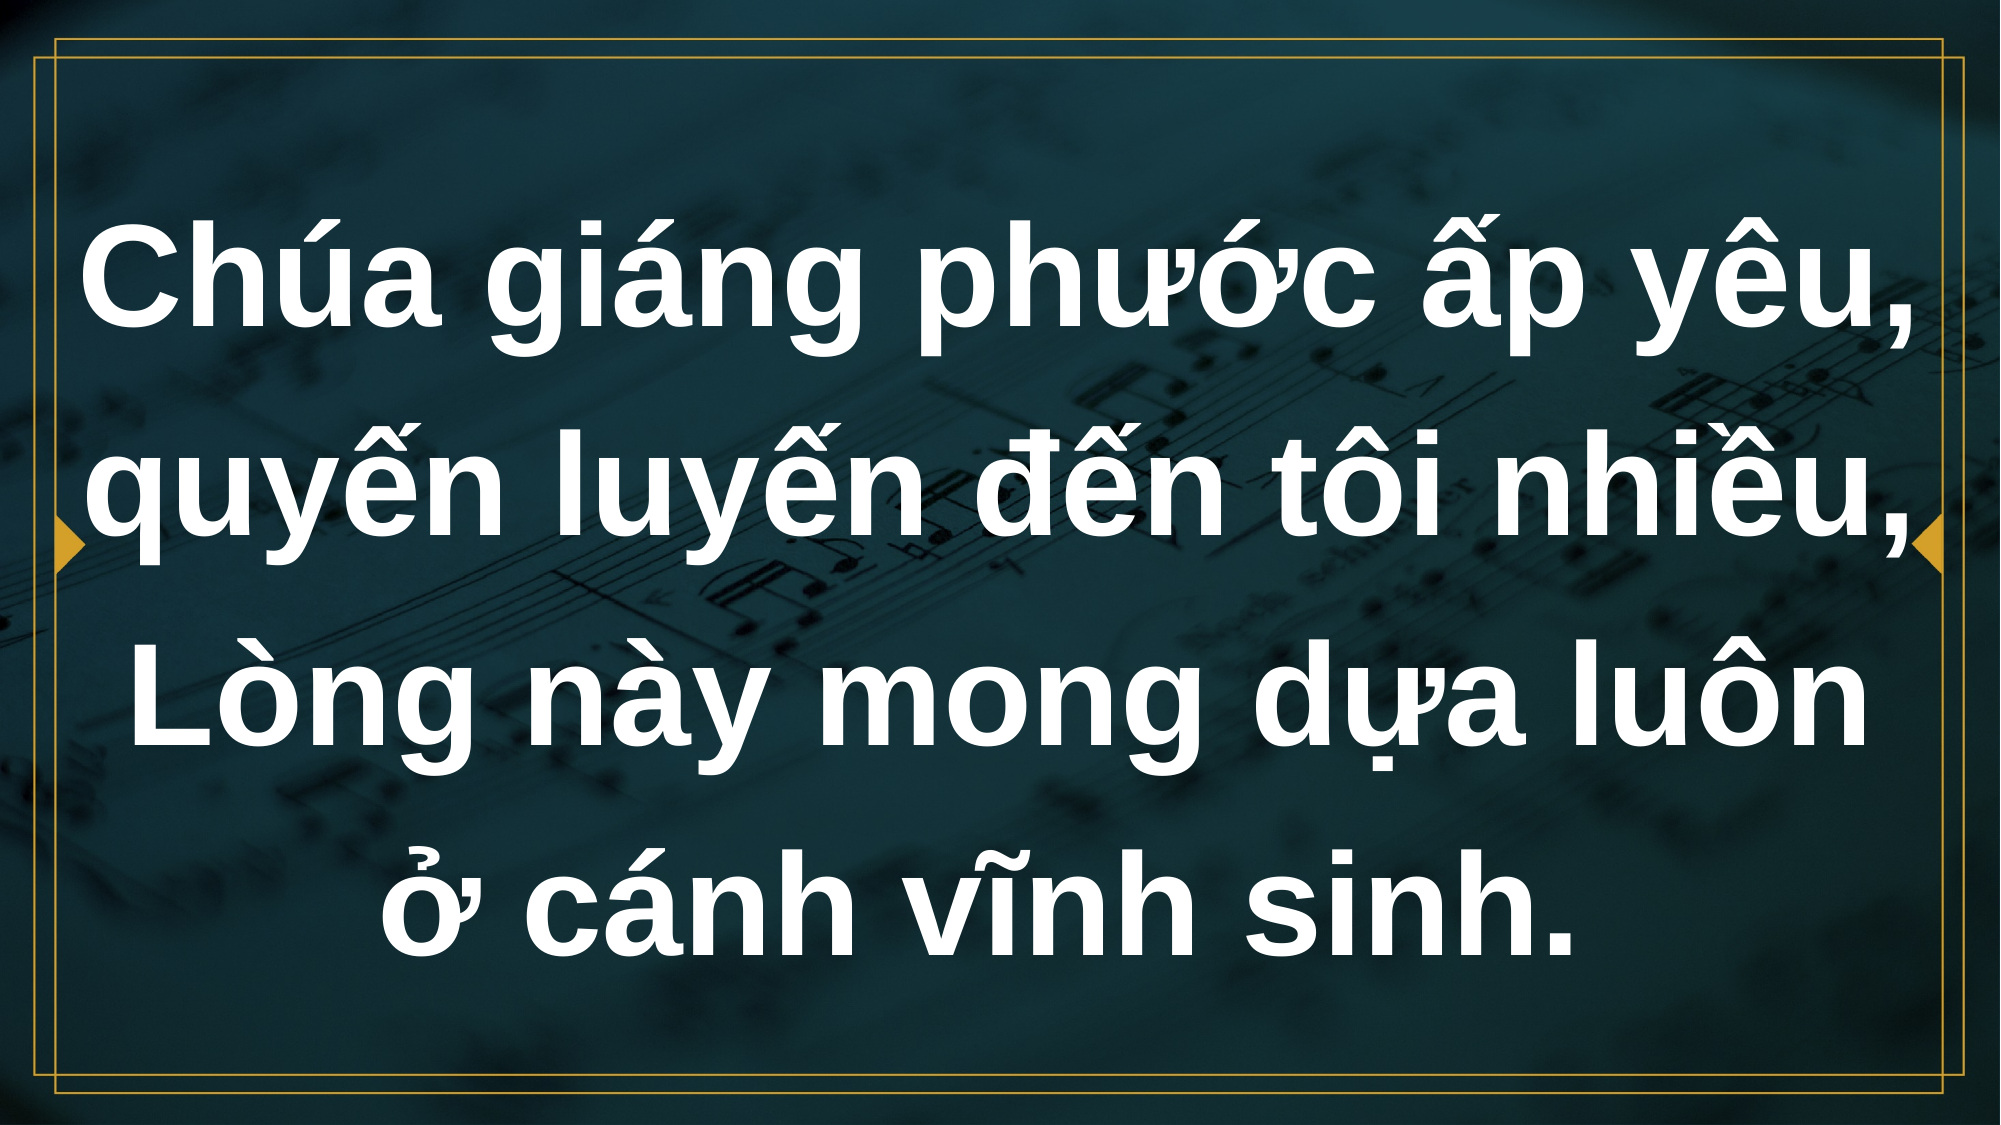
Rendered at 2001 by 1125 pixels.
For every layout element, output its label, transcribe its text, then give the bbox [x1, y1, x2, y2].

title Chúa giáng phước ấp yêu, quyến luyến đến tôi nhiều, Lòng này mong dựa luôn ở cánh vĩnh sinh. [55, 53, 1945, 1077]
picture [0, 0, 2000, 1125]
